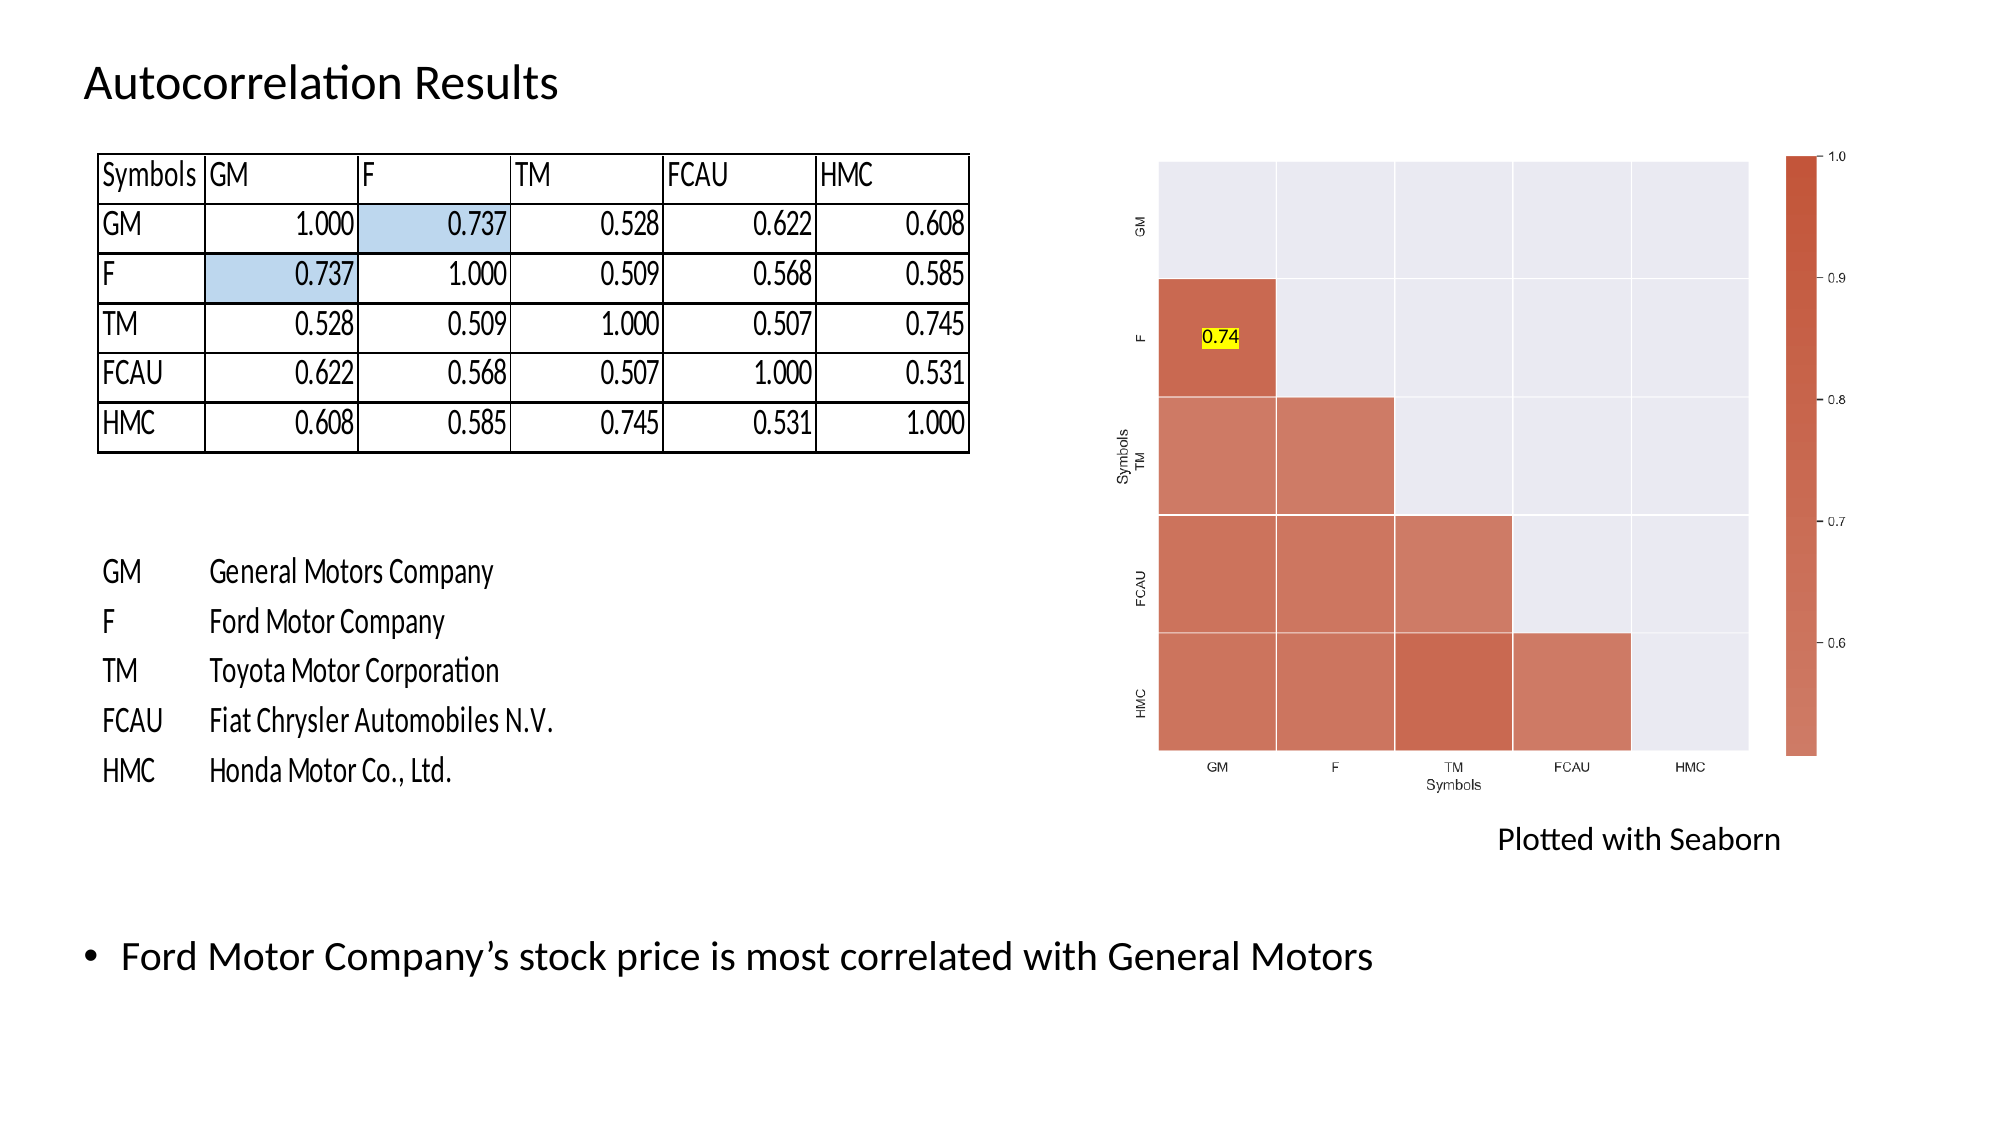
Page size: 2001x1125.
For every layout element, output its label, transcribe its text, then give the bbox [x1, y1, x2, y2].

title Autocorrelation Results [68, 31, 1794, 137]
list Ford Motor Company’s stock price is most correlated with General Motors [68, 136, 1931, 1014]
picture [96, 136, 1886, 810]
text_box Plotted with Seaborn [1482, 810, 1864, 865]
